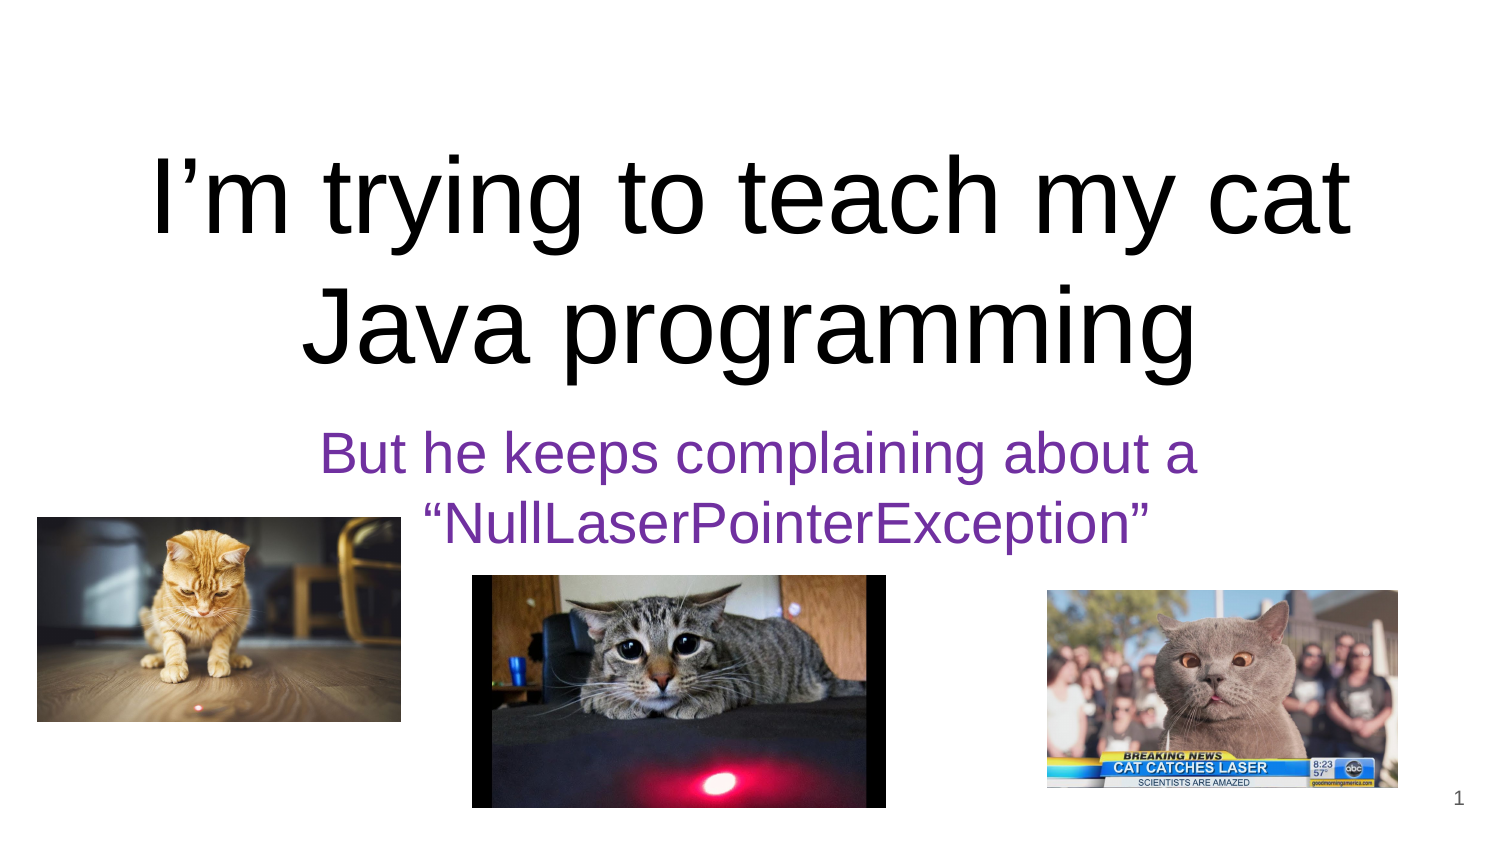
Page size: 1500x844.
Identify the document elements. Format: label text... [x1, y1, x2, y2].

subtitle But he keeps complaining about a “NullLaserPointerException” [51, 399, 1449, 530]
picture [471, 574, 886, 809]
title I’m trying to teach my cat Java programming [51, 63, 1449, 399]
slide_number 1 [1389, 764, 1480, 830]
picture [1047, 590, 1398, 788]
picture [37, 517, 401, 723]
